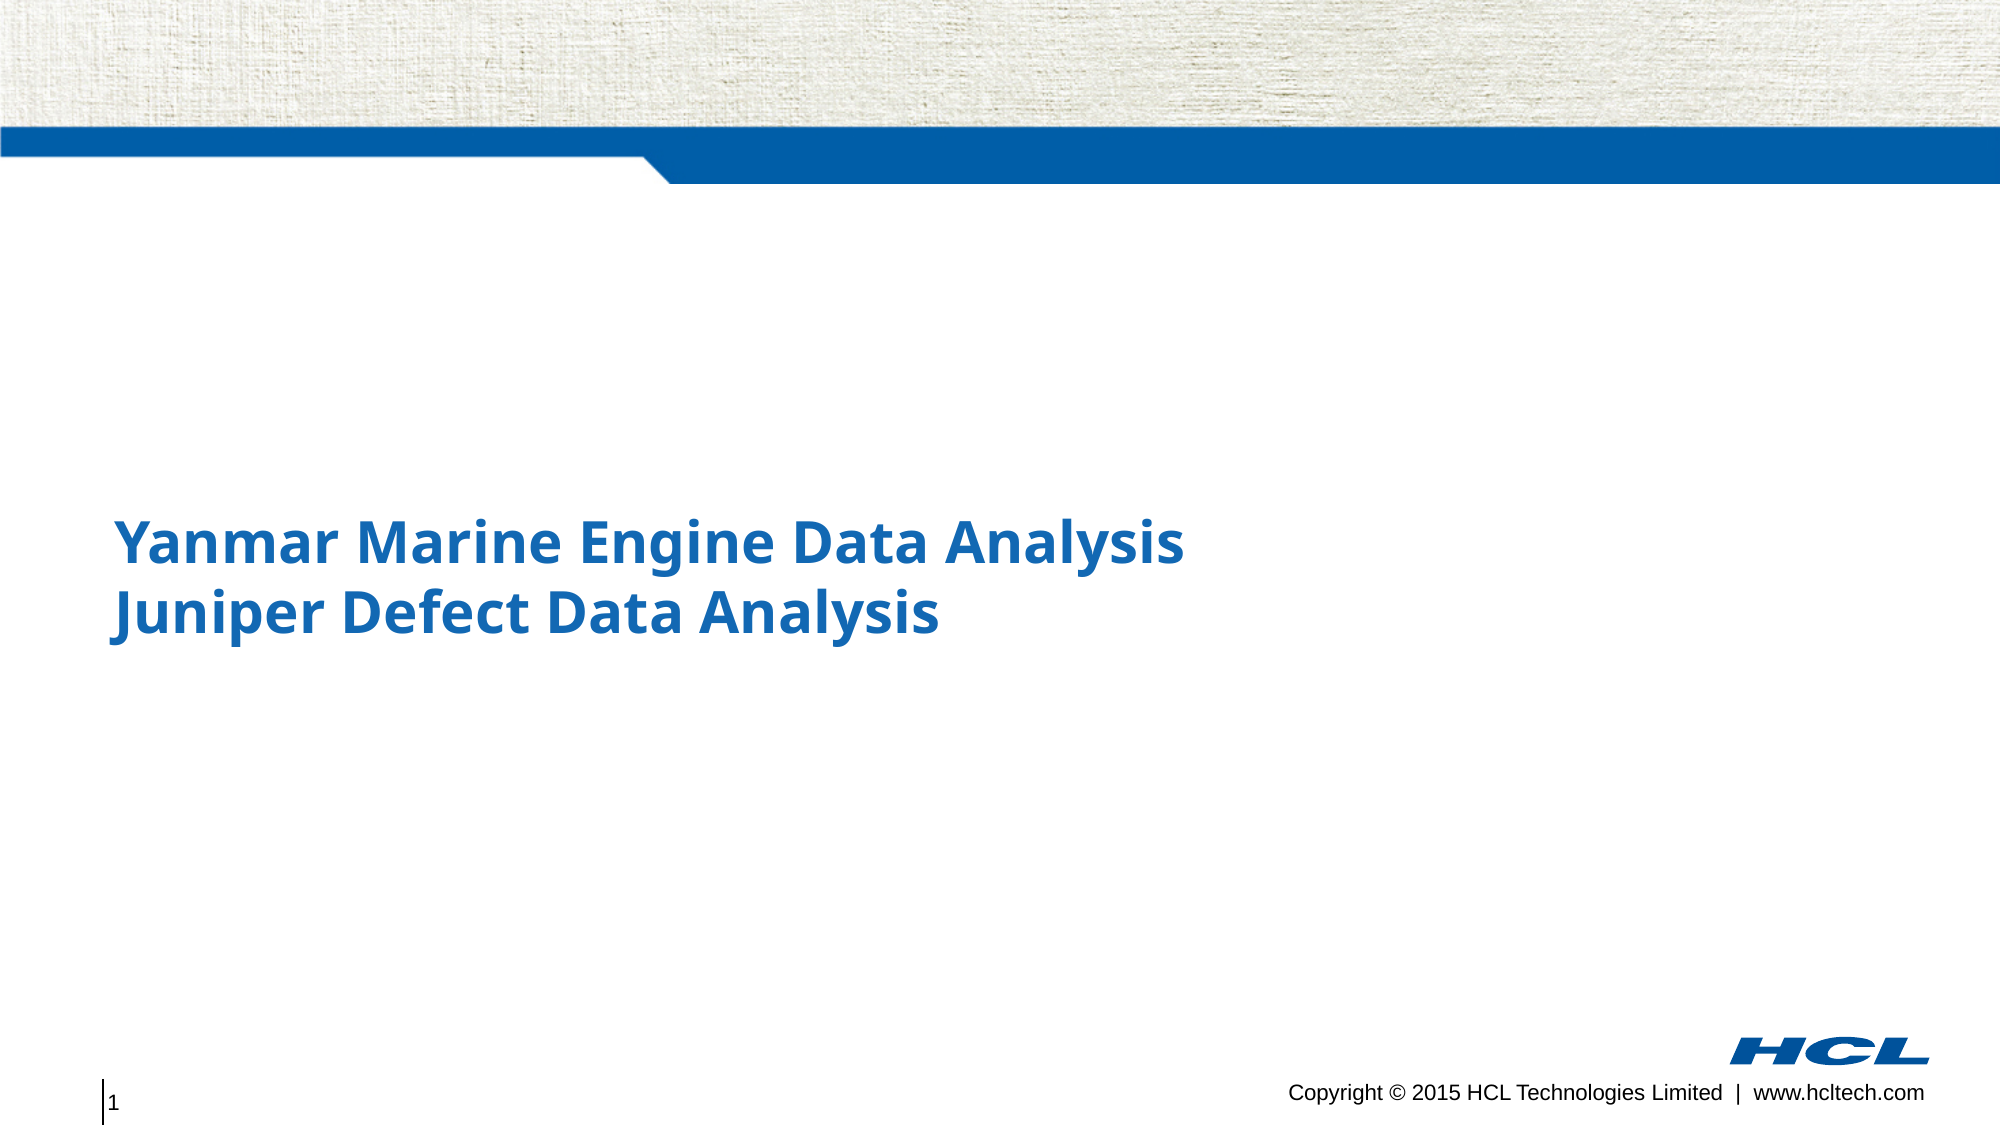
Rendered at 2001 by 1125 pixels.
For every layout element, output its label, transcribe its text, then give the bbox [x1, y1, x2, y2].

title Yanmar Marine Engine Data Analysis Juniper Defect Data Analysis [106, 497, 1974, 654]
picture [0, 0, 2000, 184]
